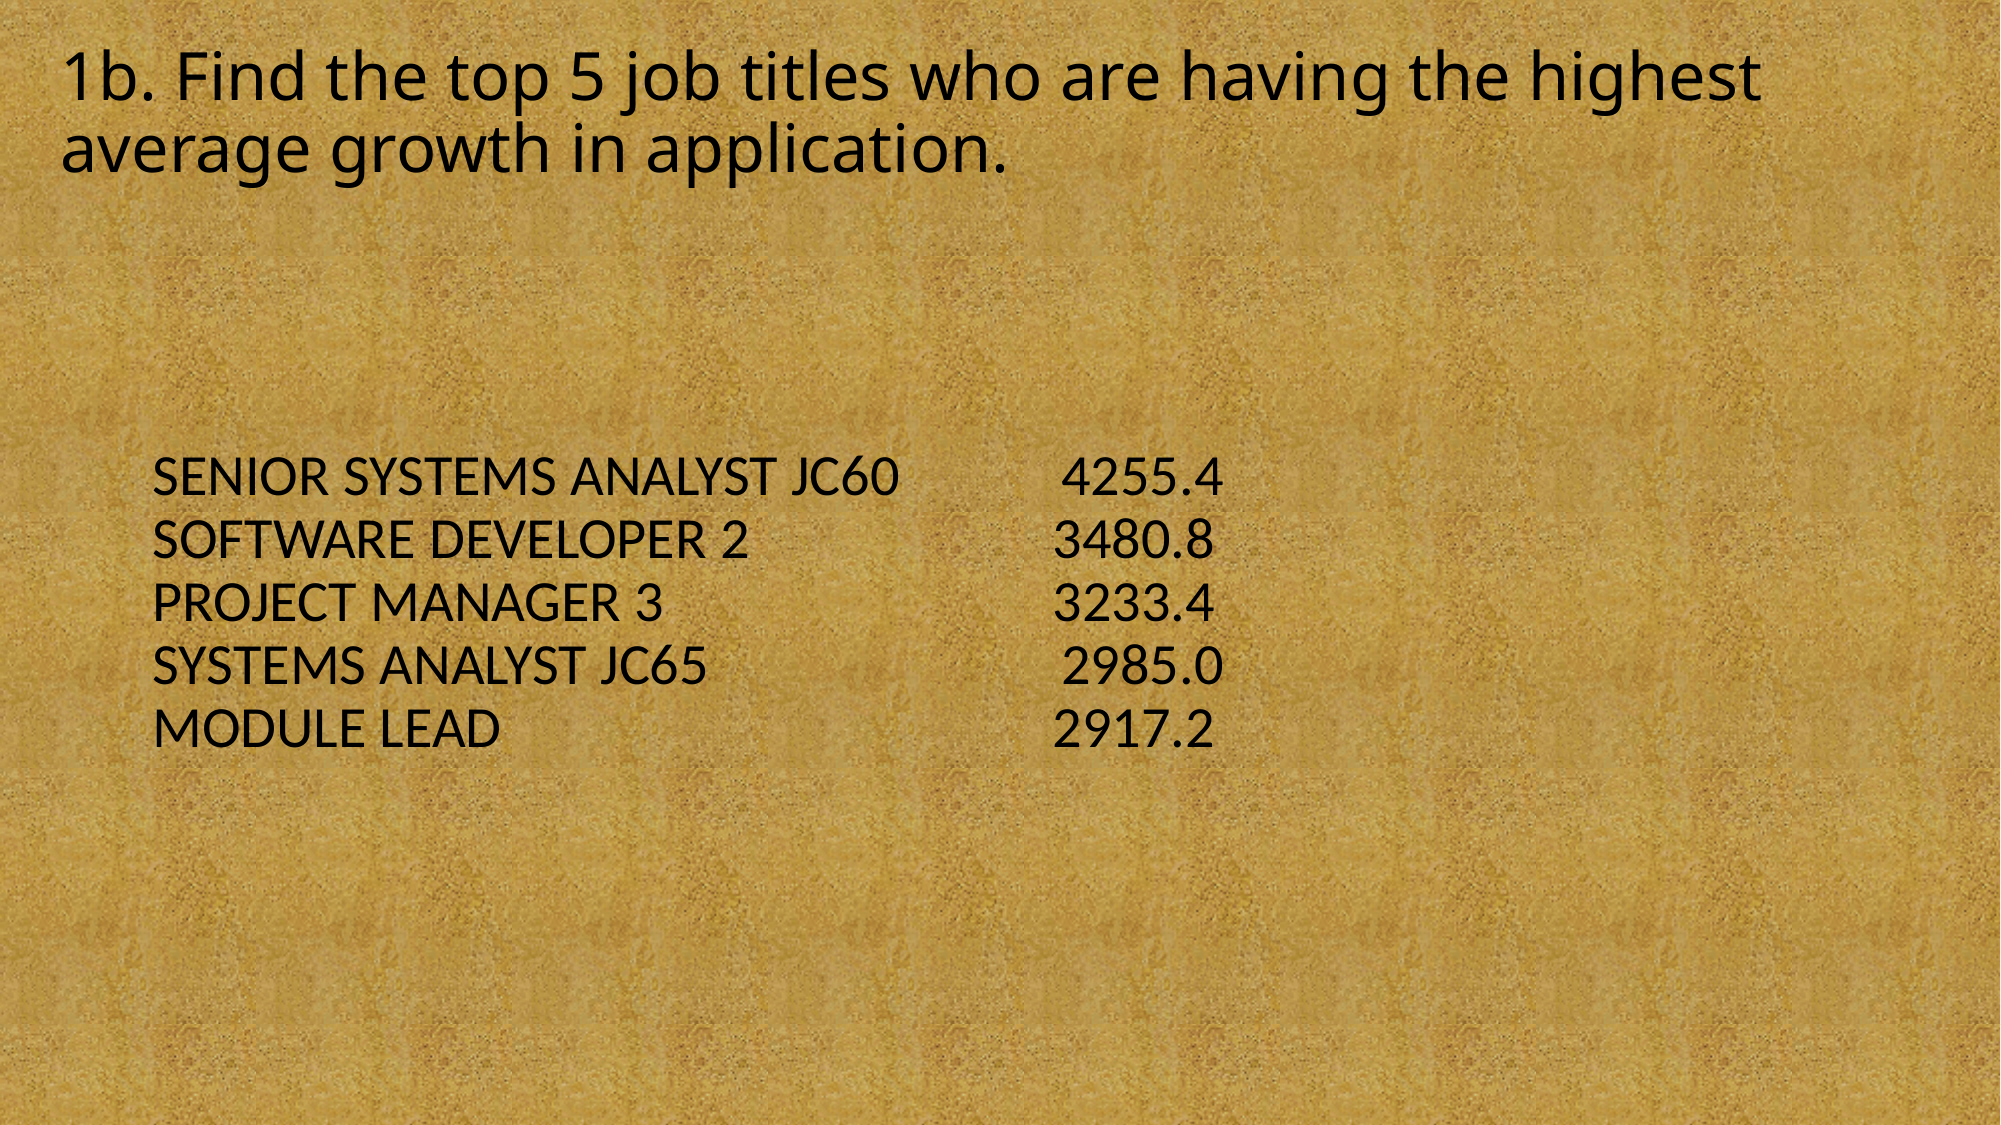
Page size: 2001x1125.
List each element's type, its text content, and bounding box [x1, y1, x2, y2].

picture [0, 0, 2001, 1125]
list SENIOR SYSTEMS ANALYST JC60 4255.4 SOFTWARE DEVELOPER 2 3480.8 PROJECT MANAGER 3 3233.4 SYSTEMS ANALYST JC65 2985.0 MODULE LEAD 2917.2 [137, 273, 1418, 963]
title 1b. Find the top 5 job titles who are having the highest average growth in application. [45, 61, 1799, 195]
